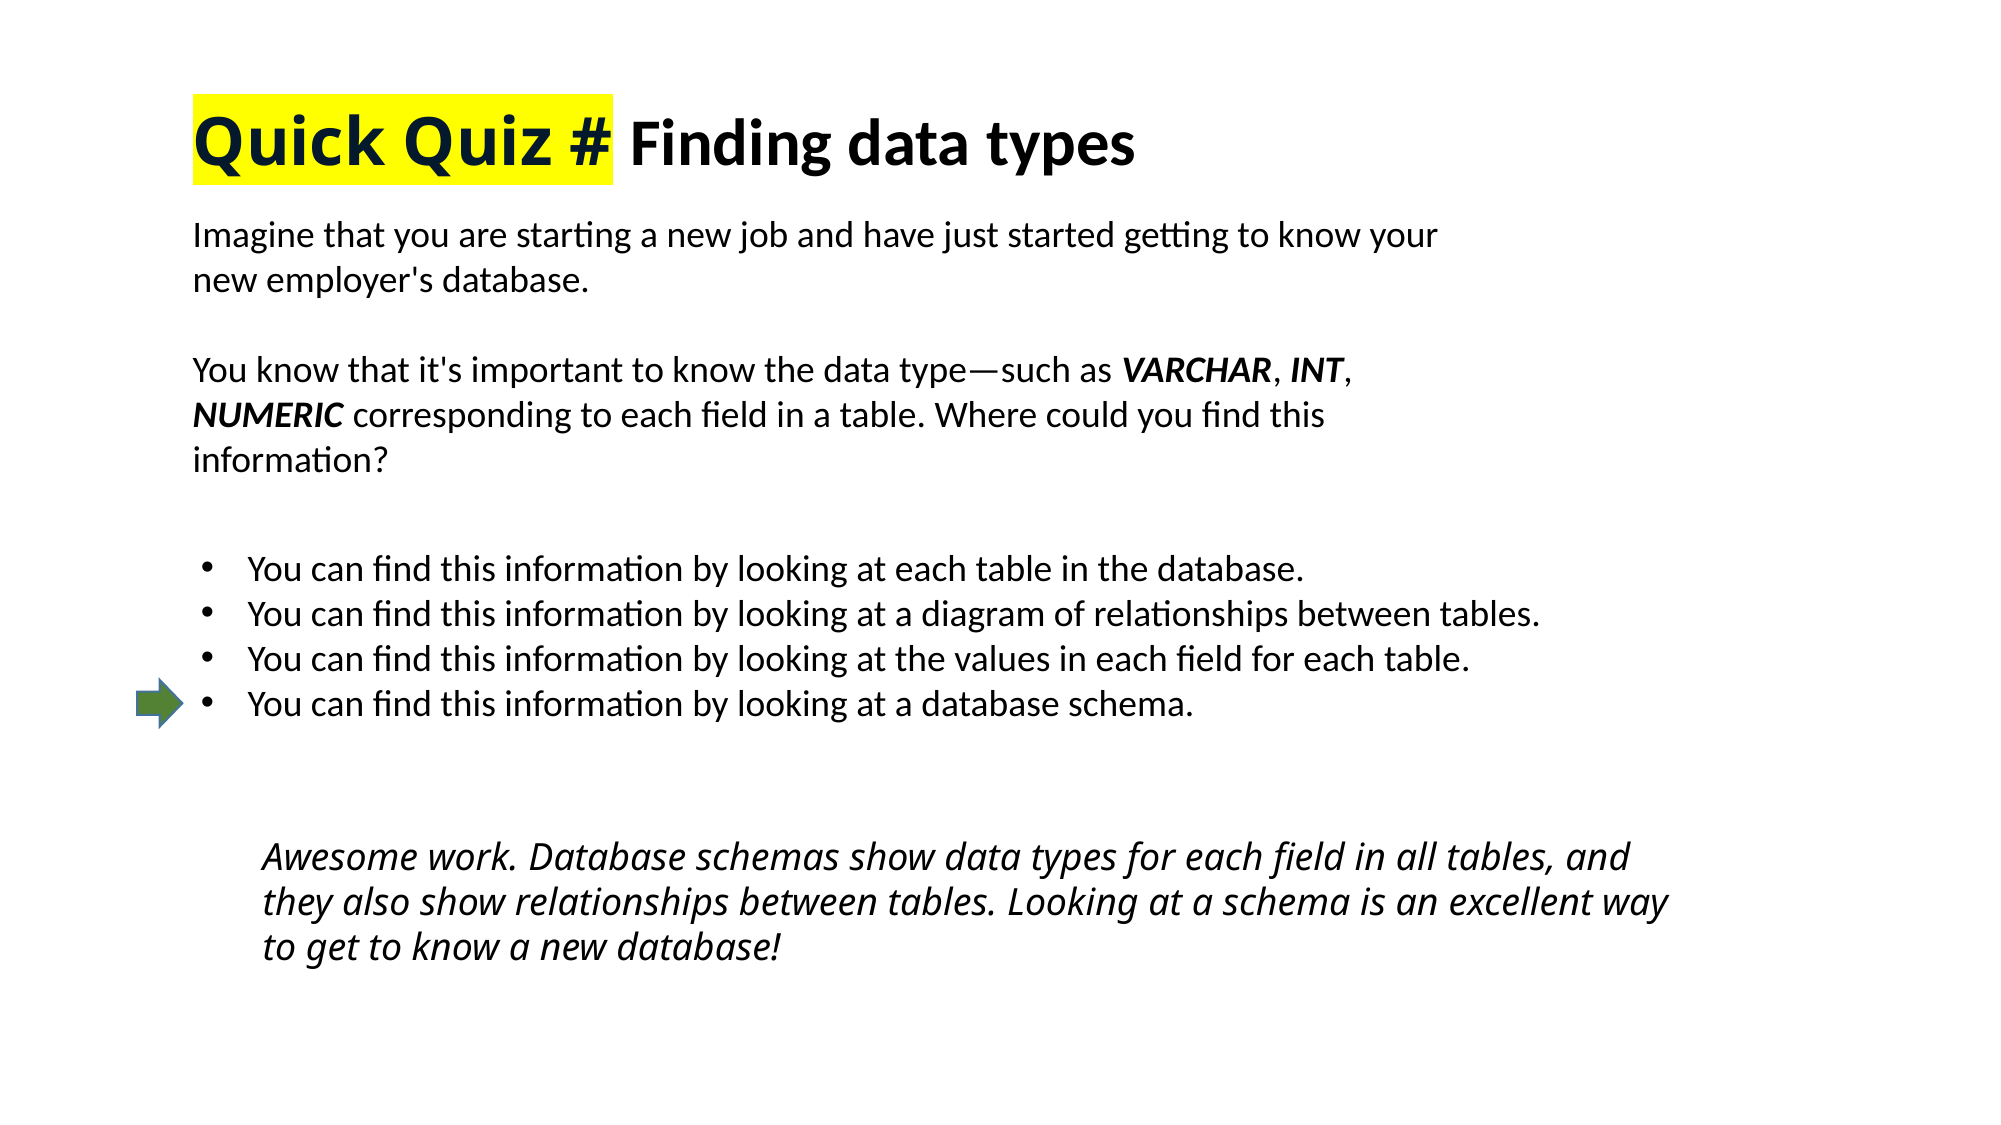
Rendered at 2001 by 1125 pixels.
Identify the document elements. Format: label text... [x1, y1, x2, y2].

text_box You can find this information by looking at each table in the database. You can find this information by looking at a diagram of relationships between tables. You can find this information by looking at the values in each field for each table. You can find this information by looking at a database schema. [186, 536, 1558, 732]
text_box [136, 677, 184, 730]
text_box Quick Quiz # Finding data types [178, 91, 1358, 187]
text_box Awesome work. Database schemas show data types for each field in all tables, and they also show relationships between tables. Looking at a schema is an excellent way to get to know a new database! [247, 825, 1707, 976]
text_box Imagine that you are starting a new job and have just started getting to know your new employer's database. You know that it's important to know the data type—such as VARCHAR, INT, NUMERIC corresponding to each field in a table. Where could you find this information? [177, 202, 1524, 487]
